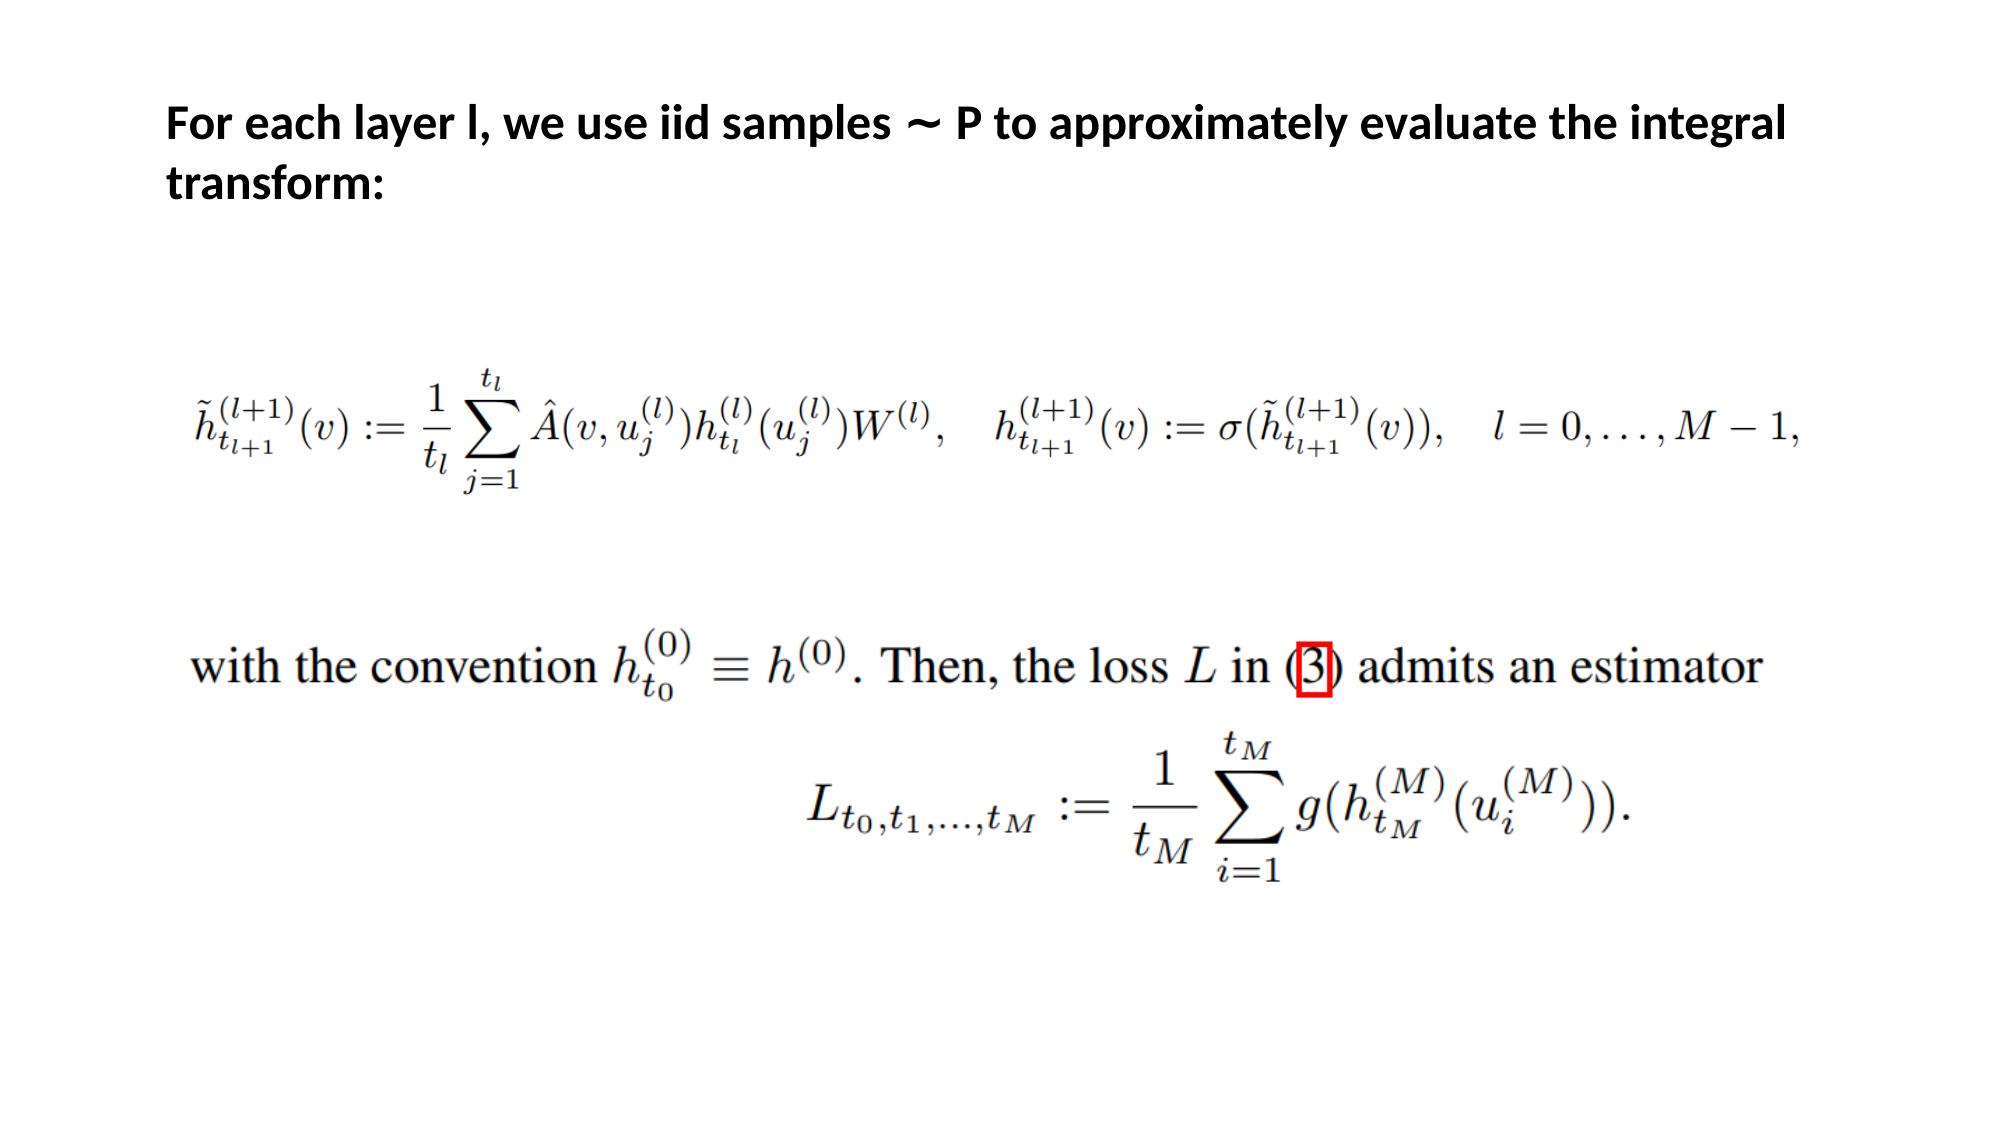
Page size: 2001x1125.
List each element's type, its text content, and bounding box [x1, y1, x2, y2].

picture [151, 354, 1864, 502]
text_box For each layer l, we use iid samples ∼ P to approximately evaluate the integral transform: [151, 82, 1884, 217]
picture [140, 622, 1895, 903]
